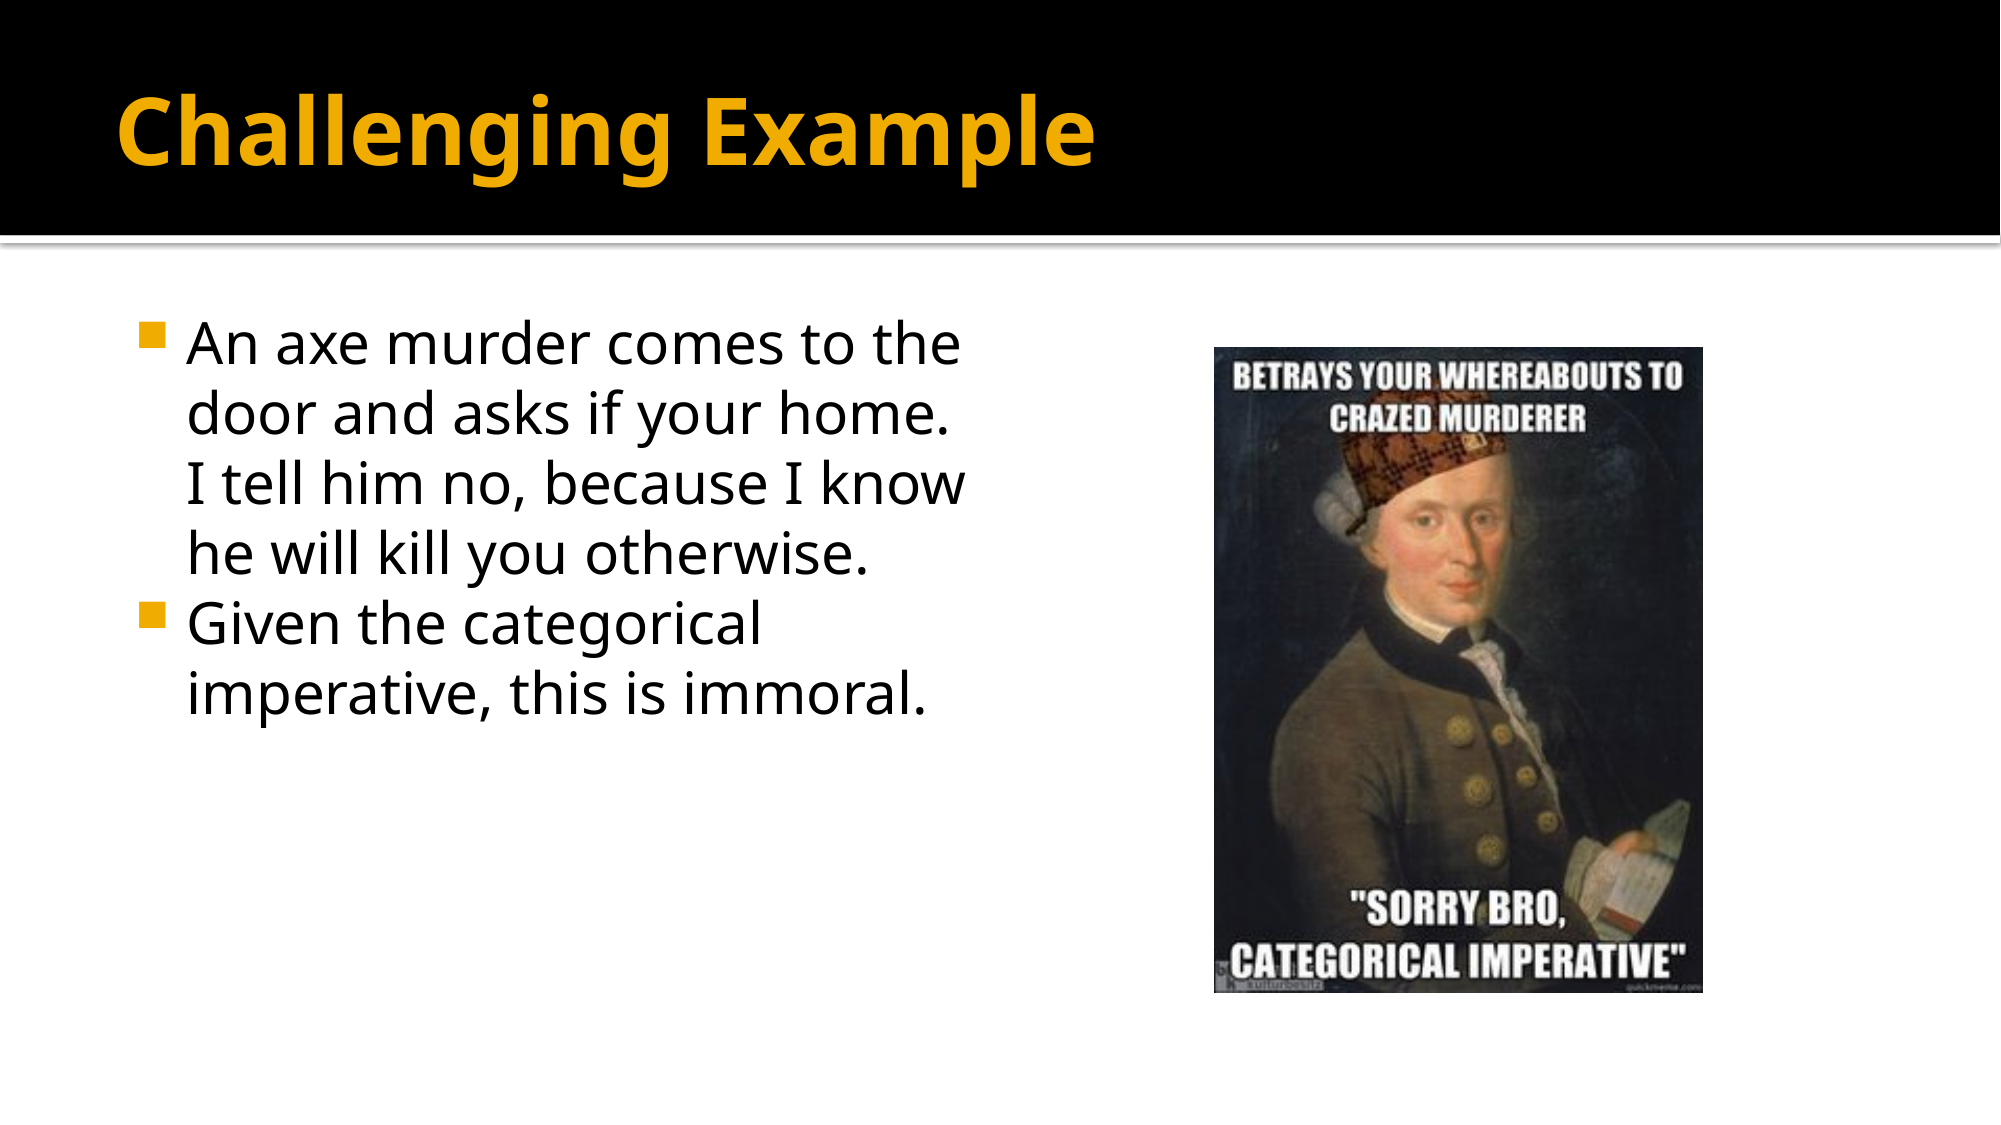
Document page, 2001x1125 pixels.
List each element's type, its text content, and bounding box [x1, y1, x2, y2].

title Challenging Example [99, 24, 1900, 231]
list An axe murder comes to the door and asks if your home. I tell him no, because I know he will kill you otherwise. Given the categorical imperative, this is immoral. [99, 291, 984, 1050]
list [1214, 347, 1703, 993]
